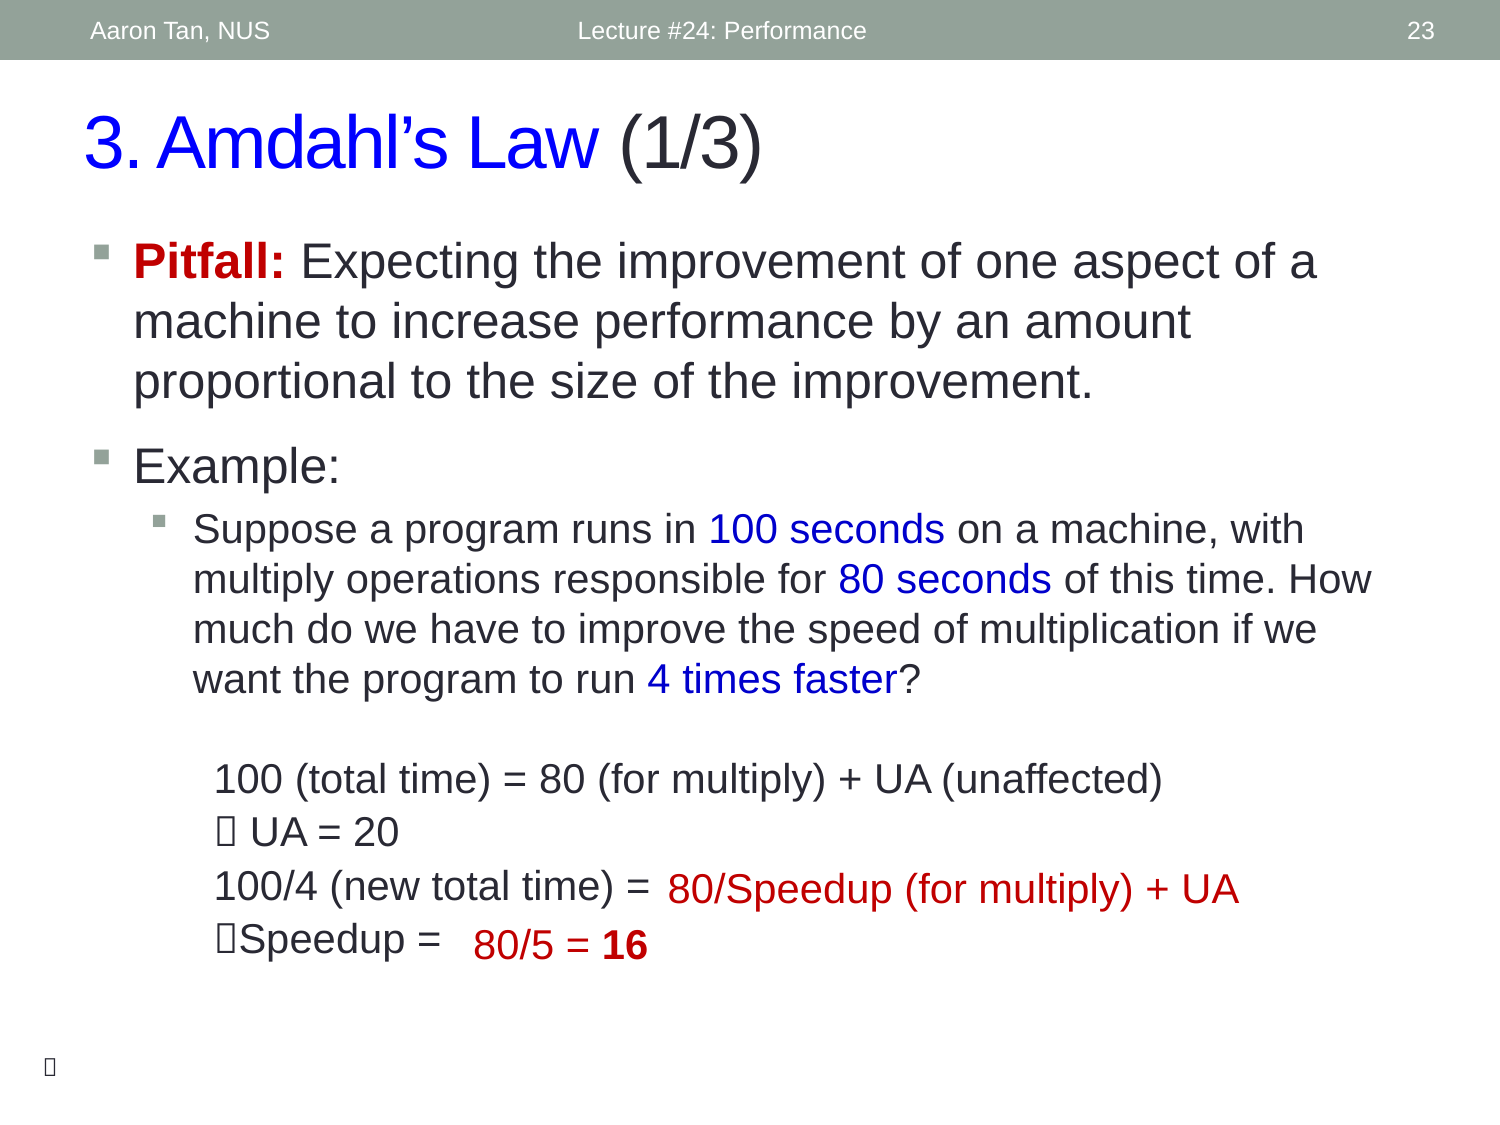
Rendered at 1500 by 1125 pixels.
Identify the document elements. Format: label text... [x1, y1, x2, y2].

text_box 100 (total time) = 80 (for multiply) + UA (unaffected)  UA = 20 100/4 (new total time) = Speedup = [123, 749, 1377, 970]
text_box  [24, 1050, 75, 1083]
slide_number Aaron Tan, NUS [75, 3, 550, 57]
text_box 80/Speedup (for multiply) + UA [653, 854, 1326, 920]
text_box 80/5 = 16 [458, 910, 736, 976]
slide_number 23 [1308, 3, 1450, 57]
text_box Pitfall: Expecting the improvement of one aspect of a machine to increase performance by an amount proportional to the size of the improvement. Example: Suppose a program runs in 100 seconds on a machine, with multiply operations responsible for 80 seconds of this time. How much do we have to improve the speed of multiplication if we want the program to run 4 times faster? [74, 220, 1425, 721]
title 3. Amdahl’s Law (1/3) [68, 86, 1450, 192]
footer Lecture #24: Performance [562, 3, 1238, 57]
